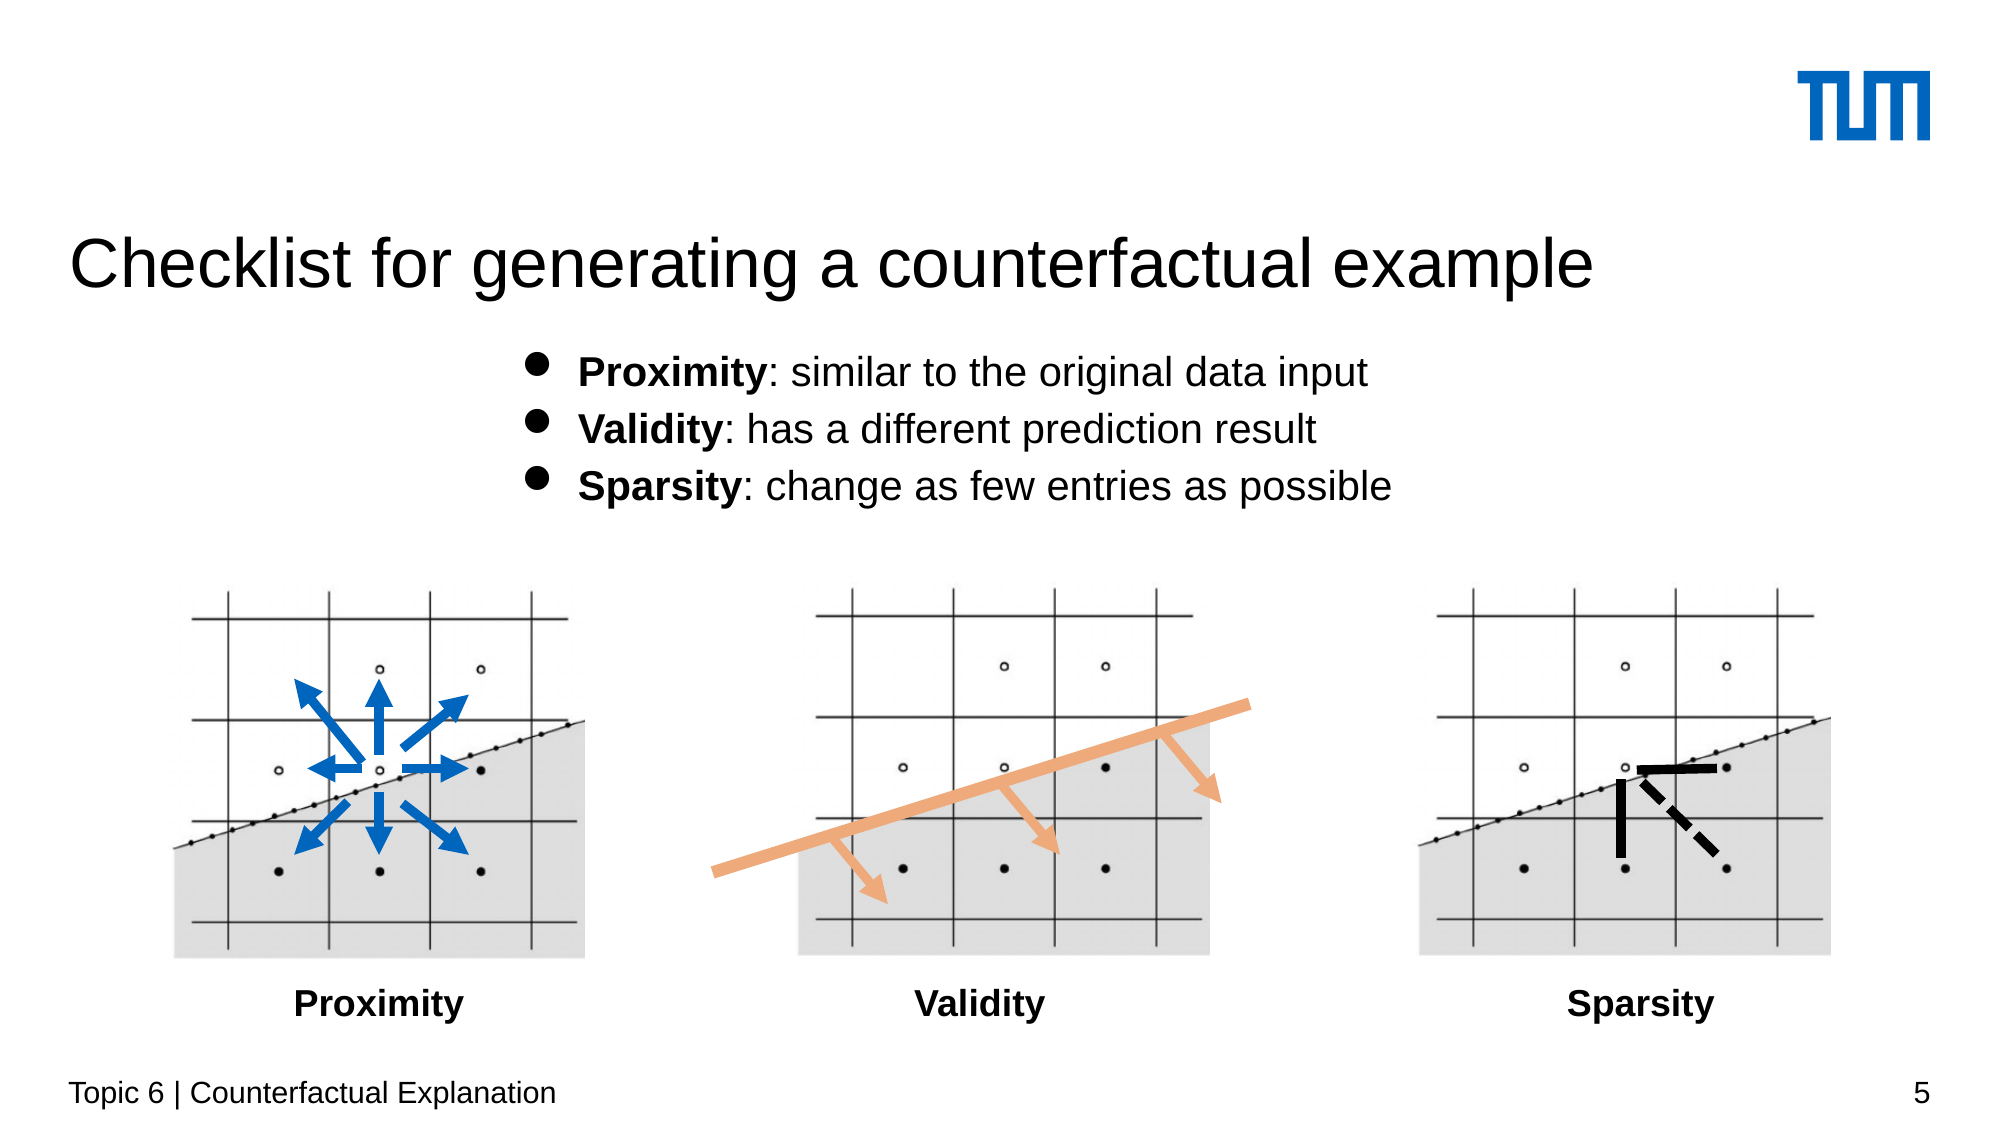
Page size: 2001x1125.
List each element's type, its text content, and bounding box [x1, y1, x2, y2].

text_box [402, 694, 470, 749]
picture [166, 584, 586, 959]
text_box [999, 781, 1061, 856]
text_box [402, 803, 470, 856]
picture [790, 873, 1210, 956]
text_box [293, 801, 349, 855]
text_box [1160, 730, 1222, 804]
list Proximity: similar to the original data input Validity: has a different prediction result Sparsity: change as few entries as possible [521, 337, 1478, 551]
footer Topic 6 | Counterfactual Explanation [68, 1061, 1482, 1122]
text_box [1642, 781, 1718, 856]
text_box Sparsity [1552, 971, 1730, 1032]
title Checklist for generating a counterfactual example [69, 212, 1932, 297]
text_box Proximity [278, 971, 480, 1032]
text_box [293, 678, 363, 763]
picture [1411, 581, 1831, 956]
picture [790, 581, 1210, 703]
slide_number 5 [1482, 1061, 1931, 1122]
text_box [826, 831, 889, 905]
text_box Validity [899, 971, 1061, 1032]
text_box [712, 703, 1250, 873]
